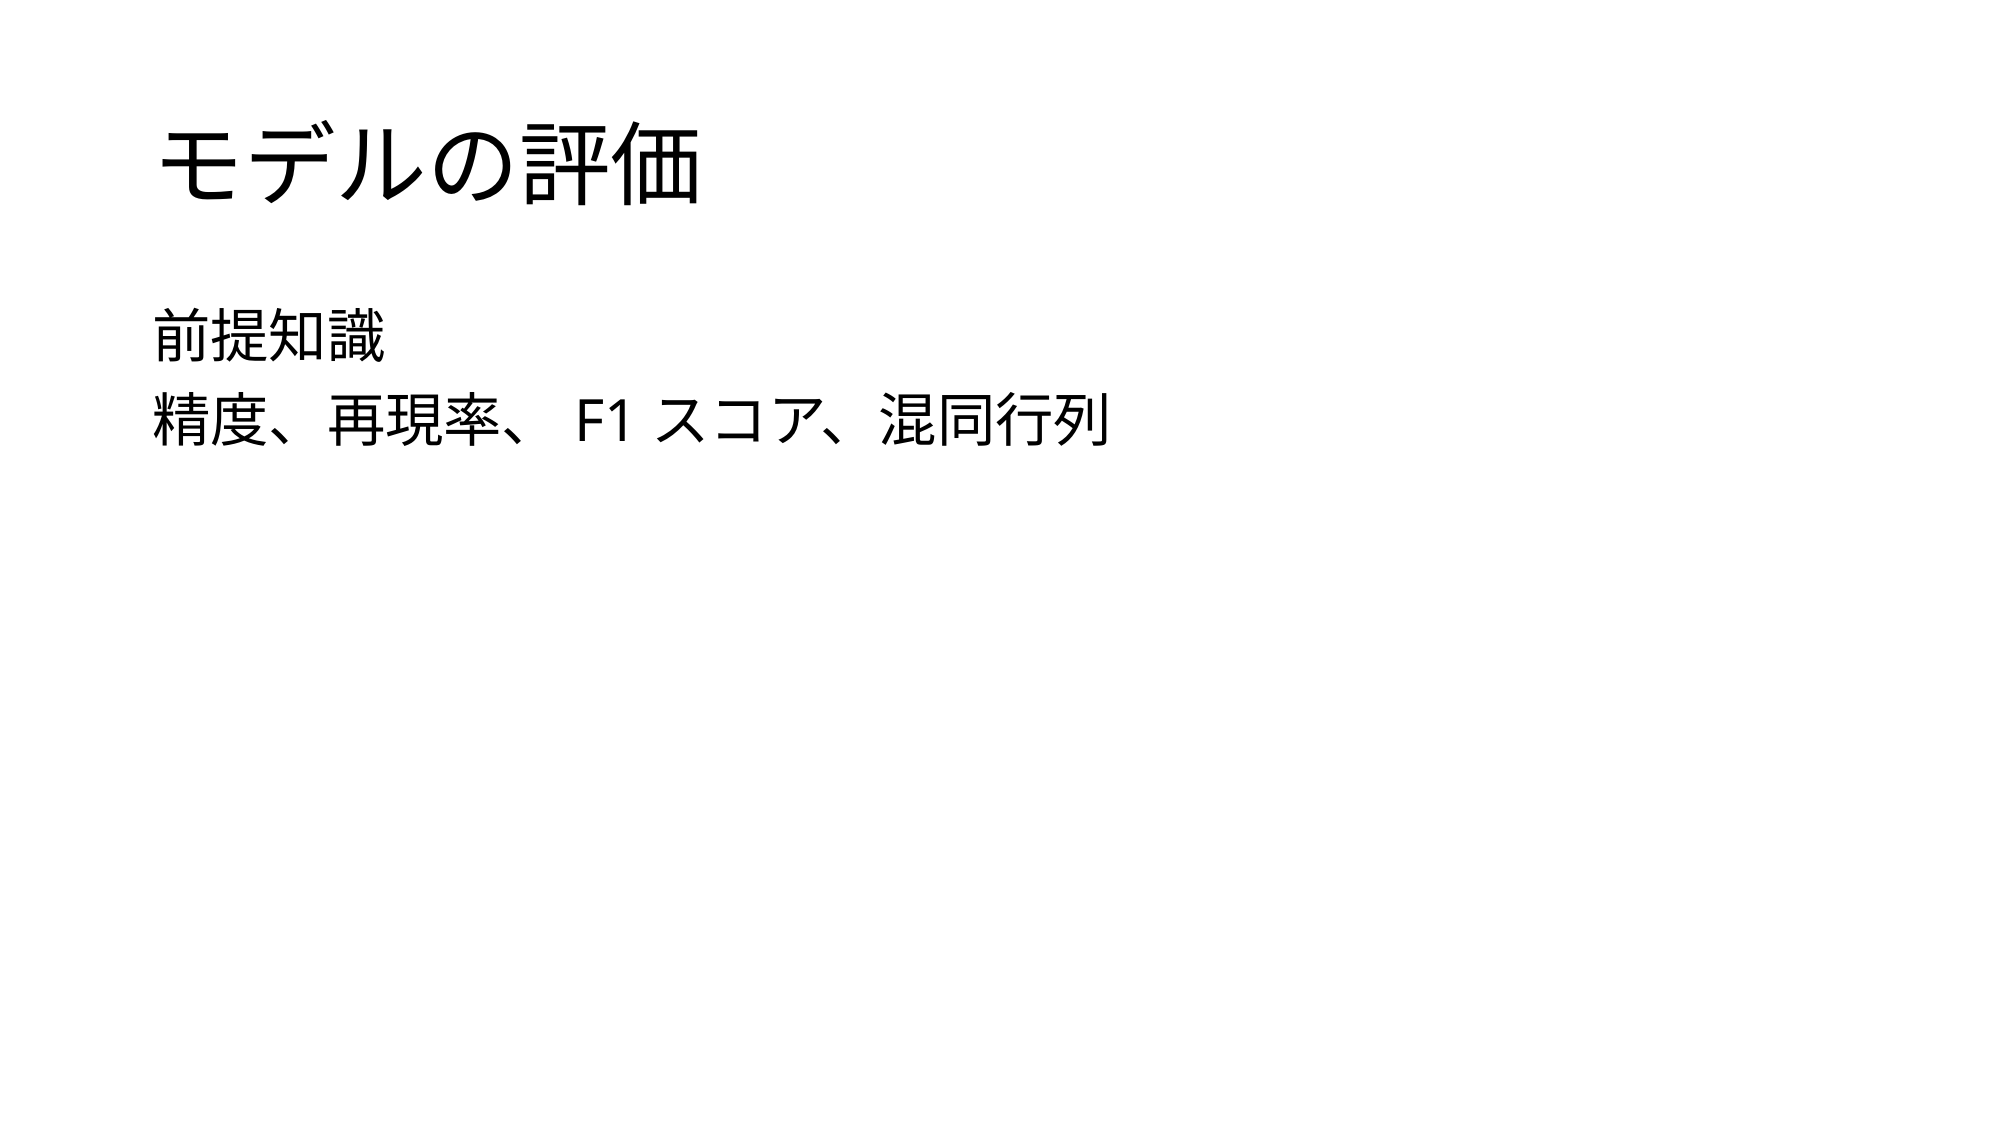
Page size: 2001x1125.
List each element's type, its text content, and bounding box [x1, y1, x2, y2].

title モデルの評価 [137, 59, 1863, 278]
list 前提知識 精度、再現率、F1スコア、混同行列 [137, 299, 1863, 1014]
